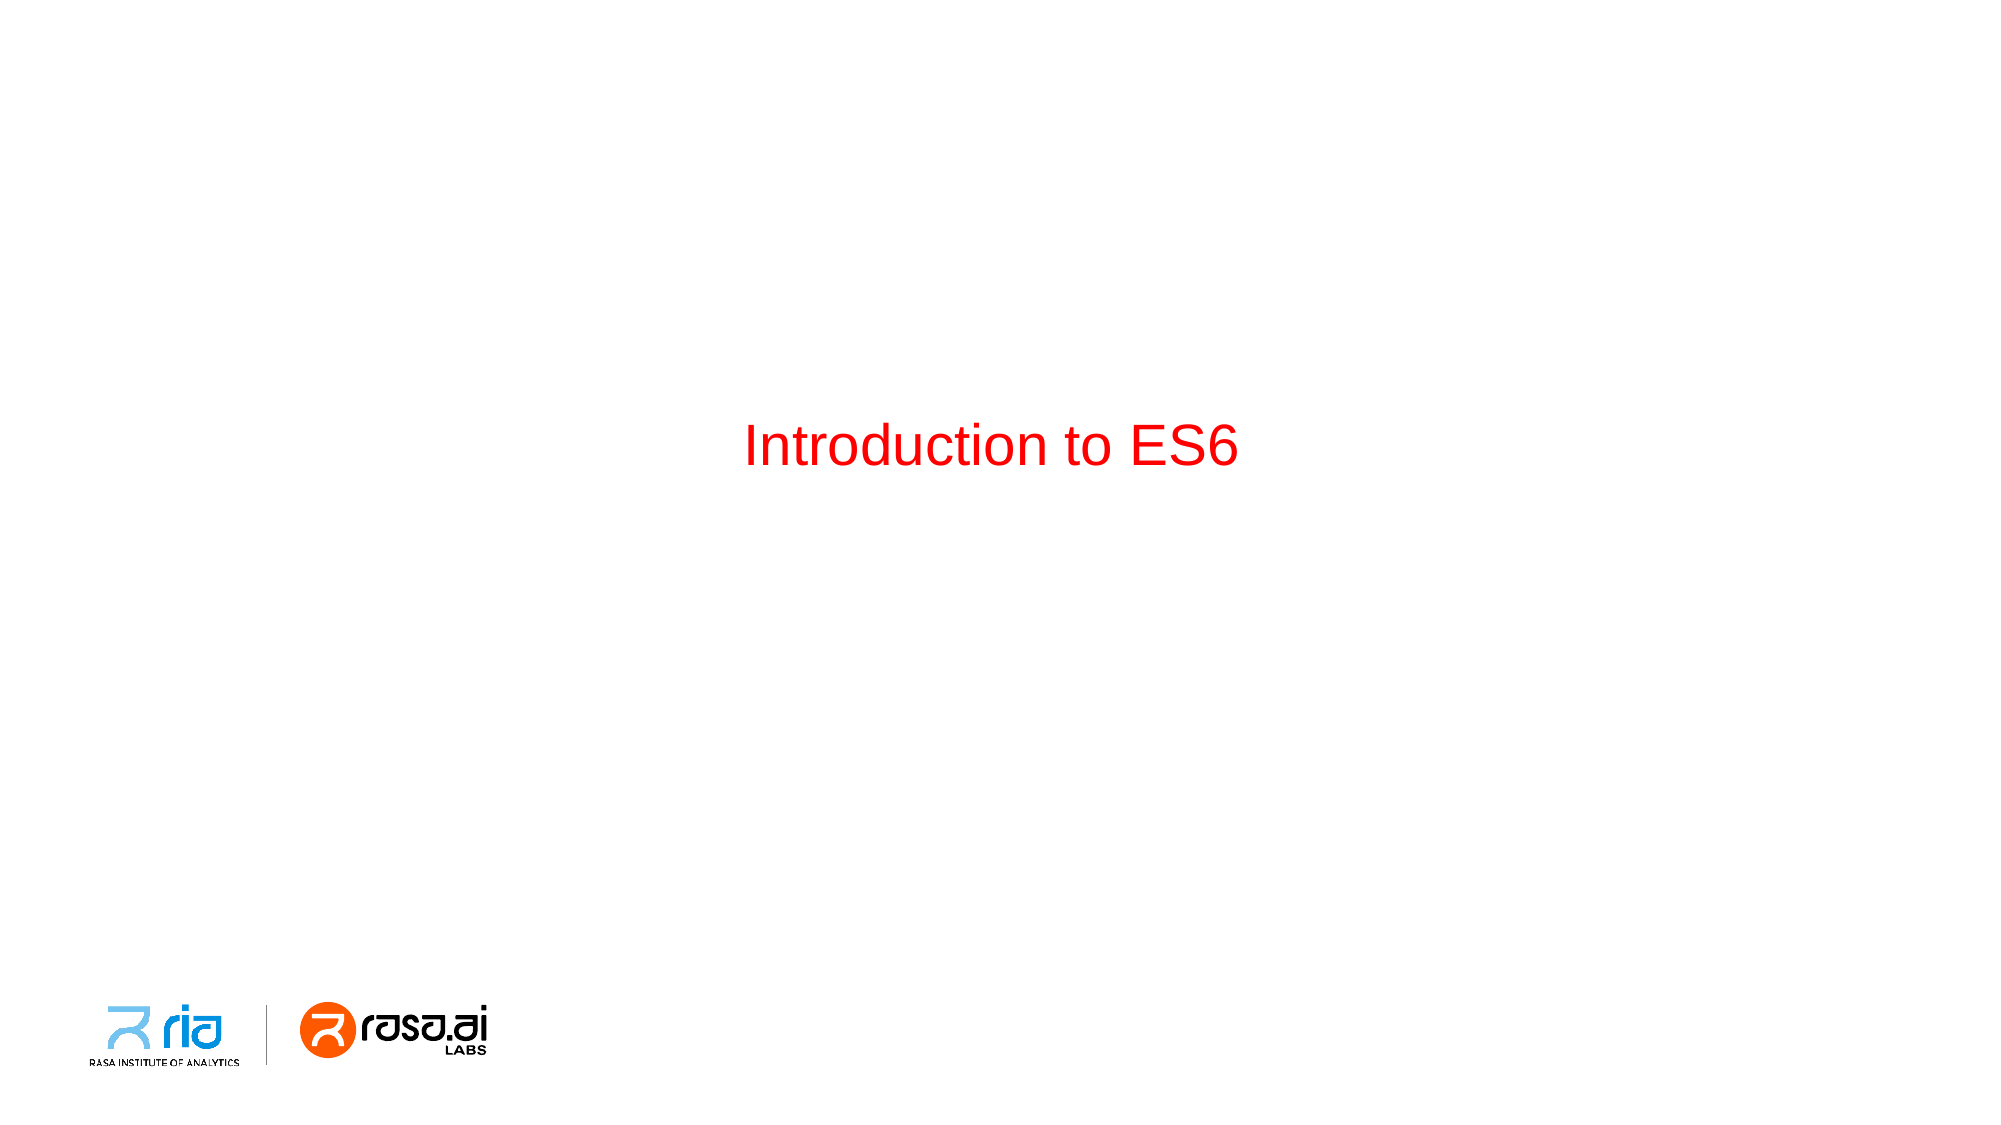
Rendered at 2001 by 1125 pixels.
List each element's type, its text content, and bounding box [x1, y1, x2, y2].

title Introduction to ES6 [167, 407, 1833, 478]
picture [78, 992, 250, 1078]
